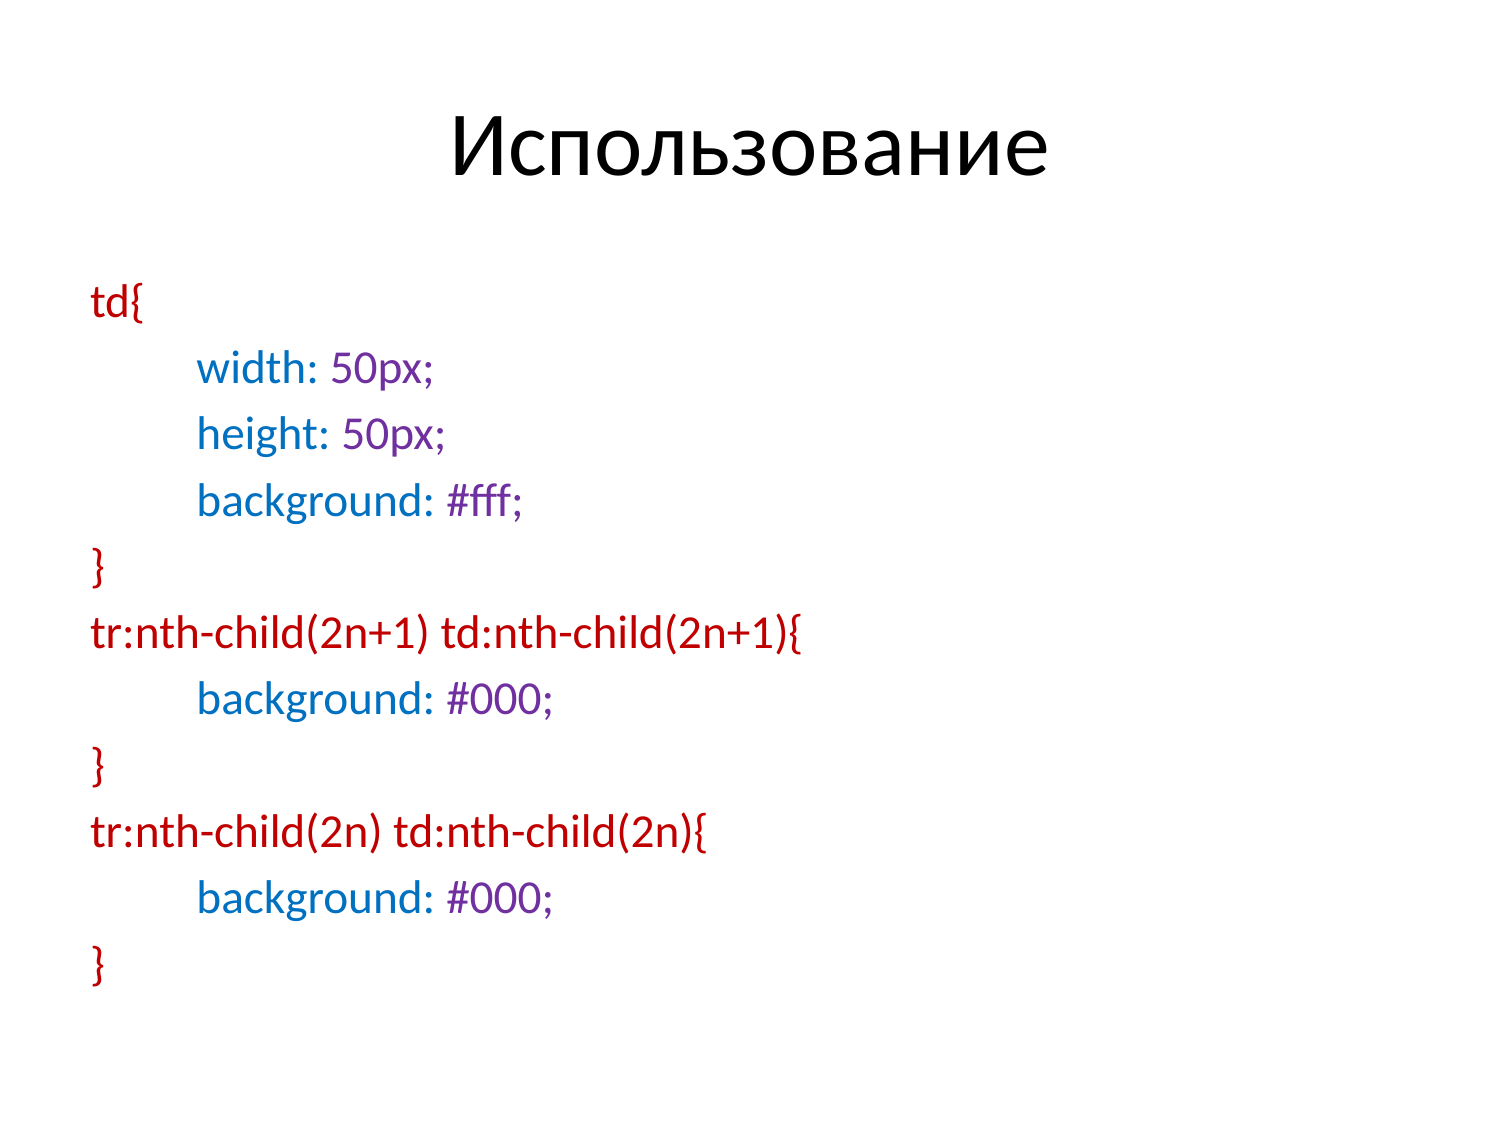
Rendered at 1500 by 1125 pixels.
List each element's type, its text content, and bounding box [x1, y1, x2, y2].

list td{ width: 50px; height: 50px; background: #fff; } tr:nth-child(2n+1) td:nth-child(2n+1){ background: #000; } tr:nth-child(2n) td:nth-child(2n){ background: #000; } [75, 262, 1425, 1005]
title Использование [75, 45, 1425, 233]
